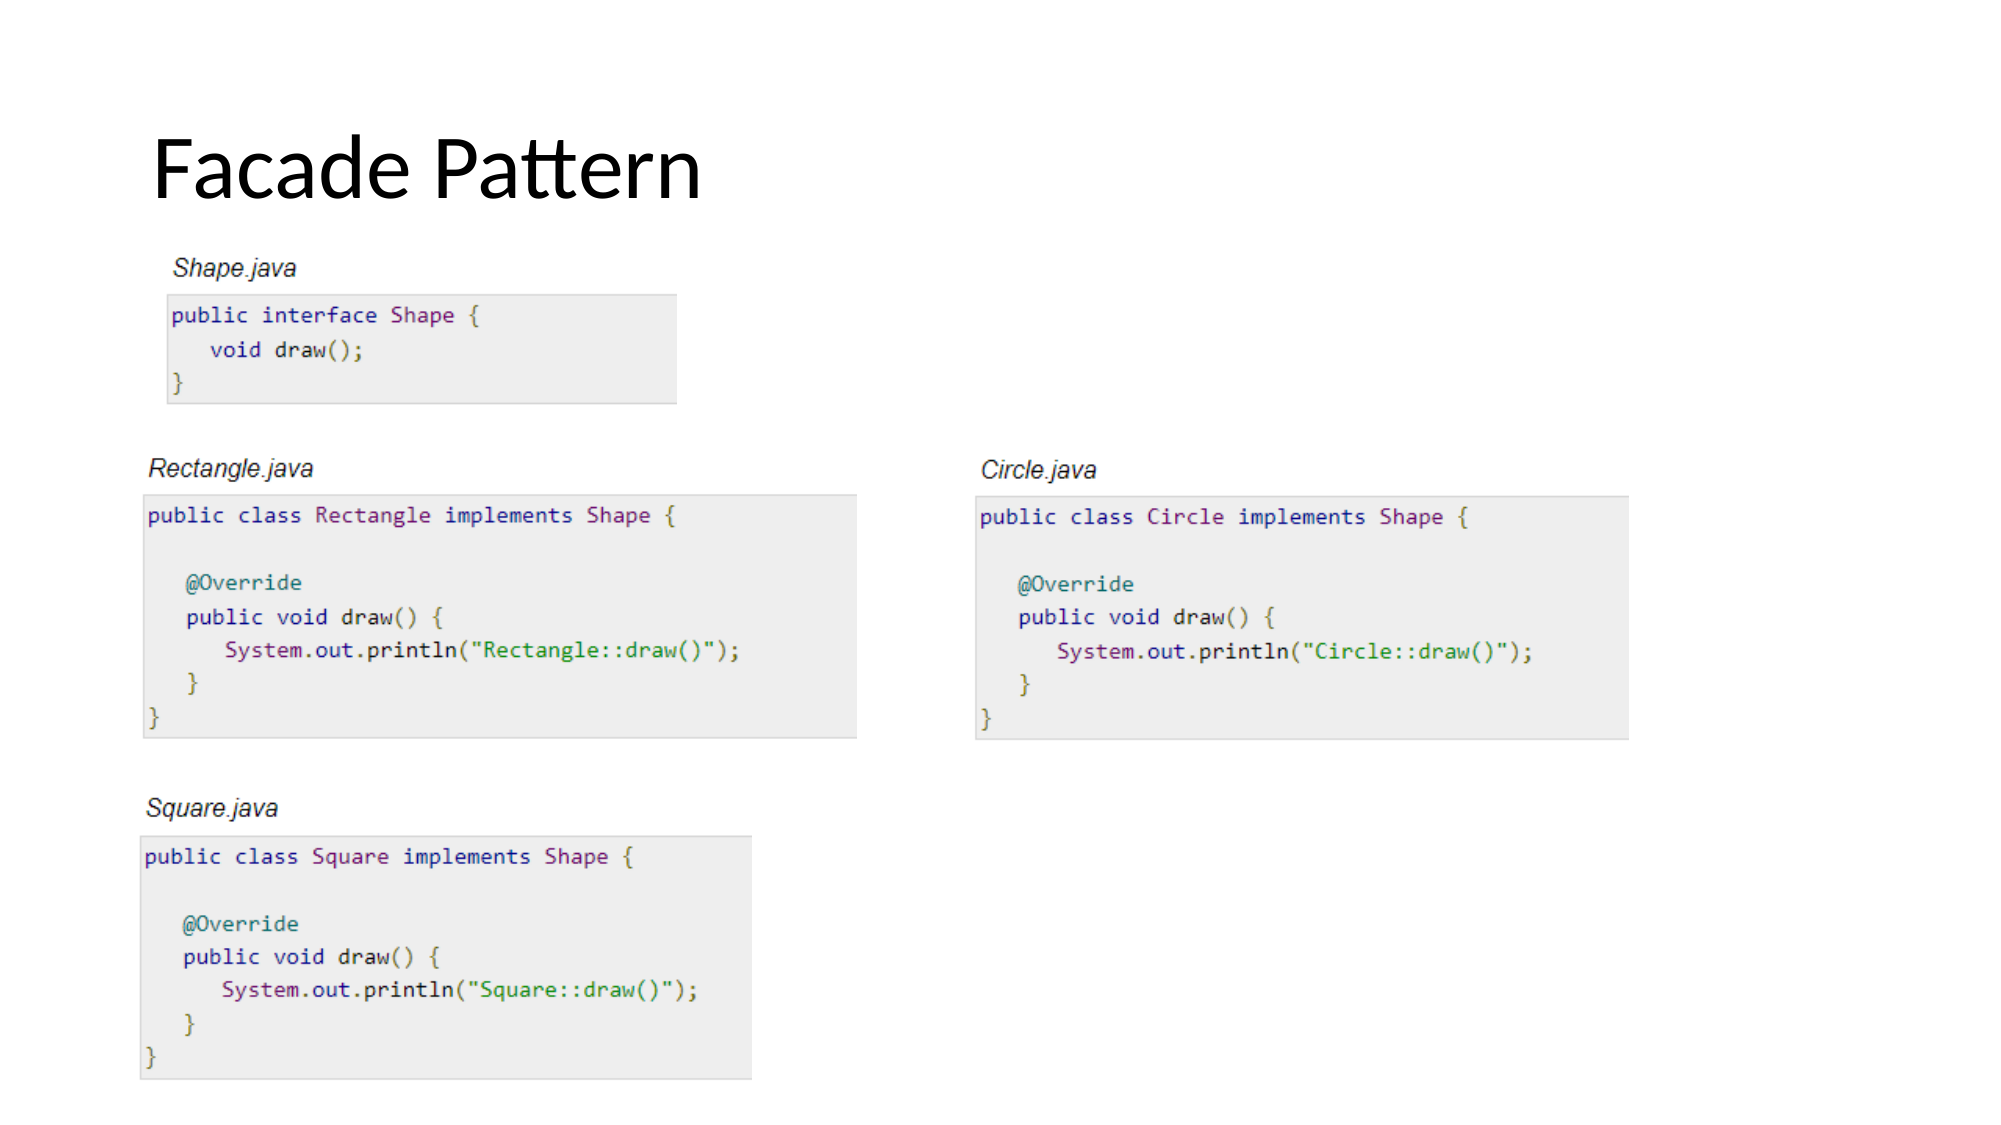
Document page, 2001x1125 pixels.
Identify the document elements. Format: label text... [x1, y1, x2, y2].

picture [137, 446, 857, 764]
picture [951, 446, 1629, 760]
picture [153, 244, 678, 425]
picture [137, 792, 752, 1103]
title Facade Pattern [137, 59, 1863, 278]
